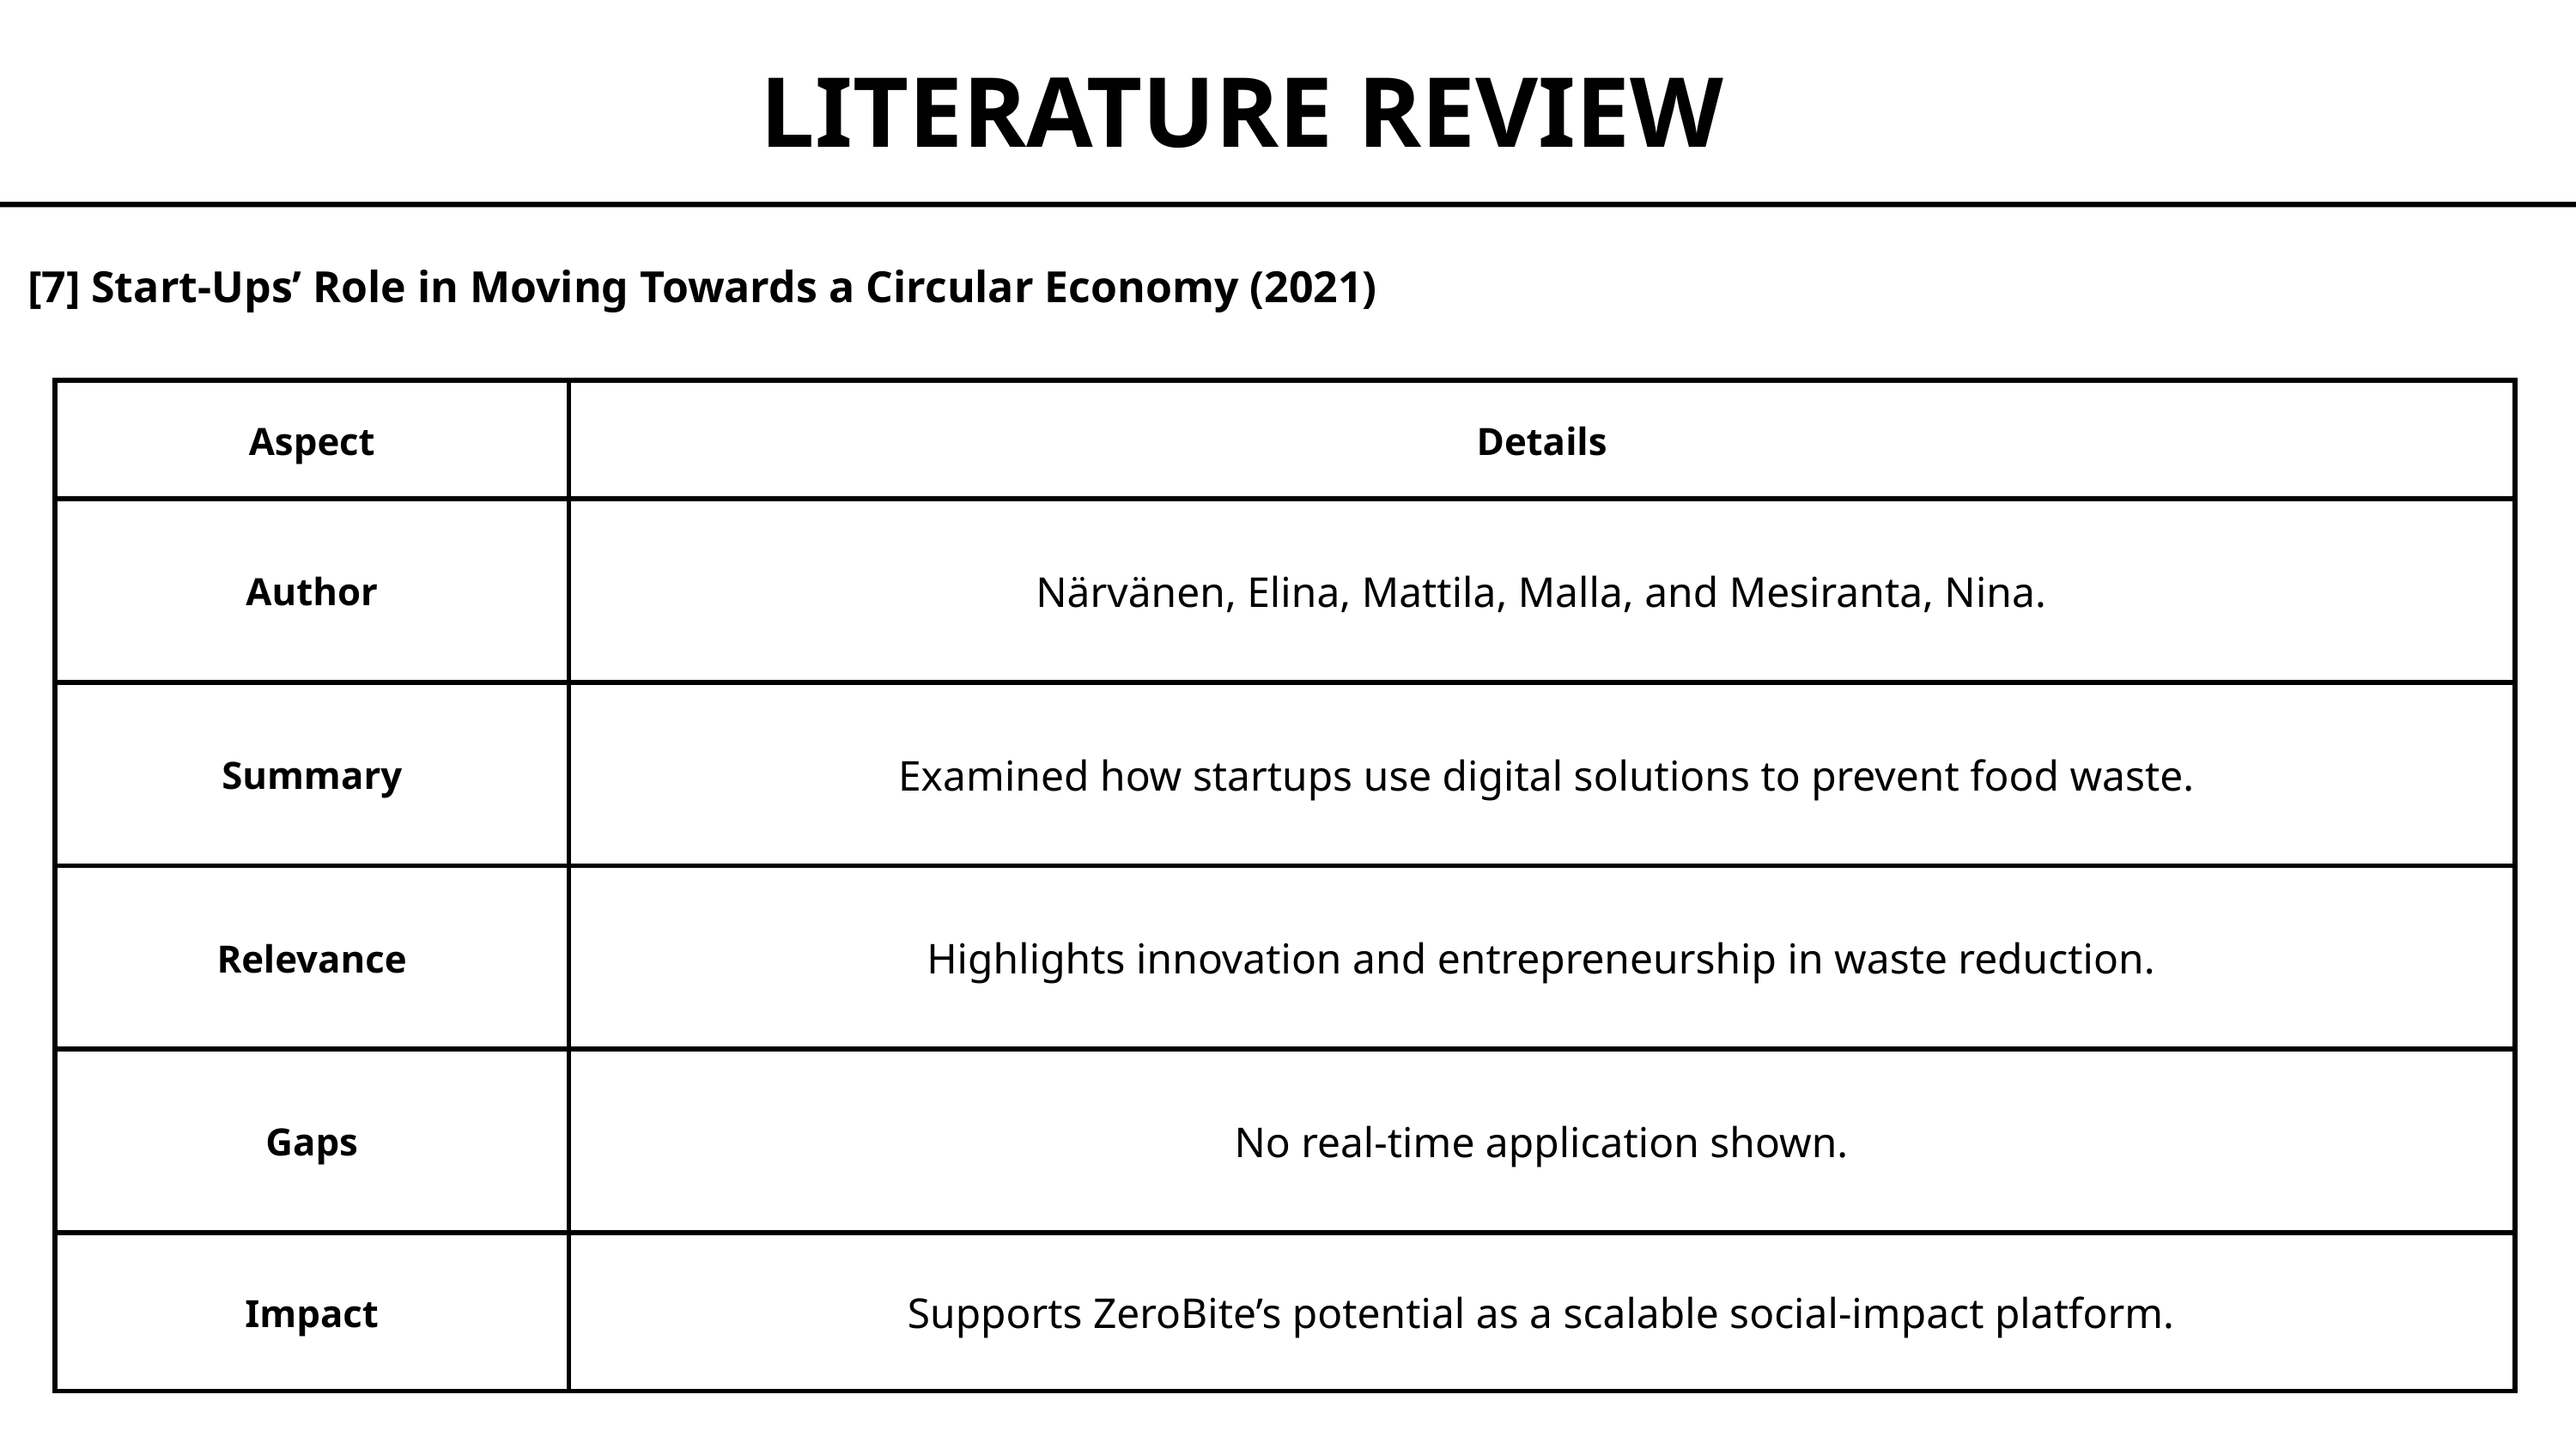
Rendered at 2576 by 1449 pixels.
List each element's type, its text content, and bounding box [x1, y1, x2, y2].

table_cell Relevance [58, 868, 567, 1046]
table_cell Gaps [58, 1052, 567, 1230]
table_cell Summary [58, 685, 567, 864]
table_cell Närvänen, Elina, Mattila, Malla, and Mesiranta, Nina. [571, 501, 2512, 680]
table_header Details [571, 383, 2512, 496]
text_box [7] Start-Ups’ Role in Moving Towards a Circular Economy (2021) [27, 251, 2543, 312]
table_cell Highlights innovation and entrepreneurship in waste reduction. [571, 868, 2512, 1046]
table_header Aspect [58, 383, 567, 496]
table_cell Examined how startups use digital solutions to prevent food waste. [571, 685, 2512, 864]
table_cell Supports ZeroBite’s potential as a scalable social-impact platform. [571, 1235, 2512, 1389]
table_cell Author [58, 501, 567, 680]
text_box LITERATURE REVIEW [740, 31, 1745, 167]
table_cell No real-time application shown. [571, 1052, 2512, 1230]
table_cell Impact [58, 1235, 567, 1389]
